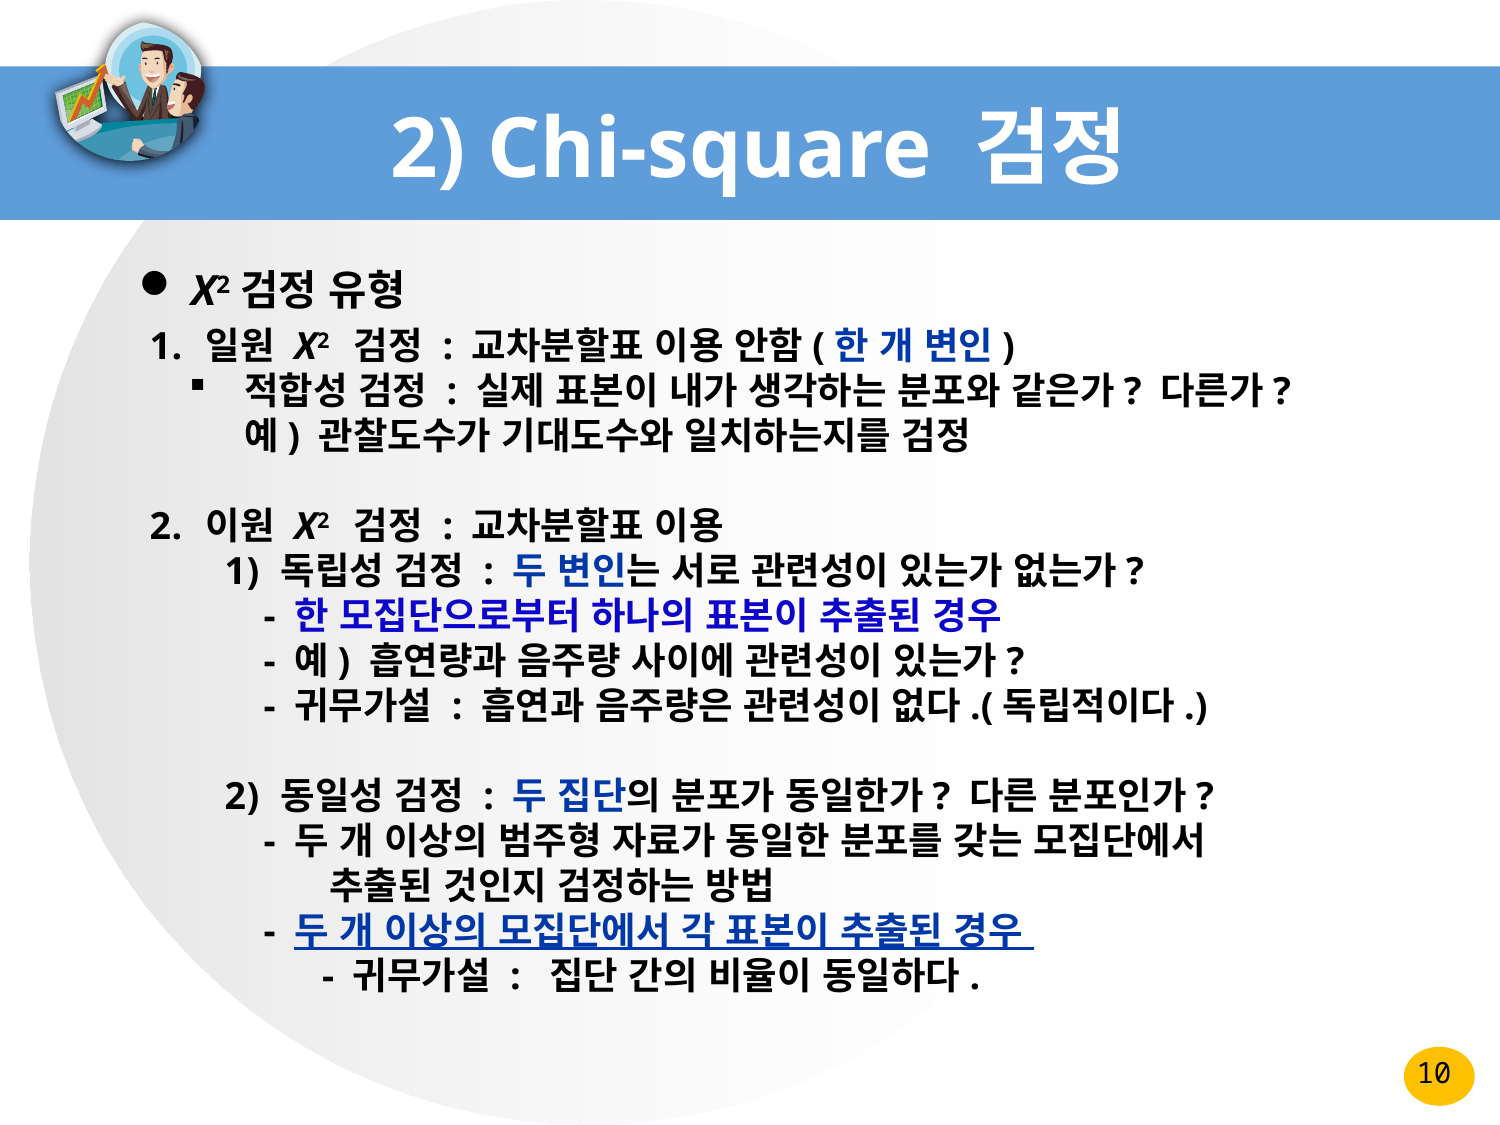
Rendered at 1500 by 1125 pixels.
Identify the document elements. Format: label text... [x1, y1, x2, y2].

text_box X2검정 유형 [123, 231, 1424, 322]
text_box [0, 0, 1500, 75]
title 2) Chi-square 검정 [17, 87, 1500, 200]
text_box 일원 X2 검정 : 교차분할표 이용 안함(한 개 변인) 적합성 검정 : 실제 표본이 내가 생각하는 분포와 같은가? 다른가? 예) 관찰도수가 기대도수와 일치하는지를 검정 이원 X2 검정 : 교차분할표 이용 독립성 검정 : 두 변인는 서로 관련성이 있는가 없는가? - 한 모집단으로부터 하나의 표본이 추출된 경우 - 예) 흡연량과 음주량 사이에 관련성이 있는가? - 귀무가설 : 흡연과 음주량은 관련성이 없다.(독립적이다.) 동일성 검정 : 두 집단의 분포가 동일한가? 다른 분포인가? - 두 개 이상의 범주형 자료가 동일한 분포를 갖는 모집단에서 추출된 것인지 검정하는 방법 - 두 개 이상의 모집단에서 각 표본이 추출된 경우 - 귀무가설 : 집단 간의 비율이 동일하다. [134, 314, 1435, 1005]
slide_number 10 [1368, 1046, 1500, 1090]
